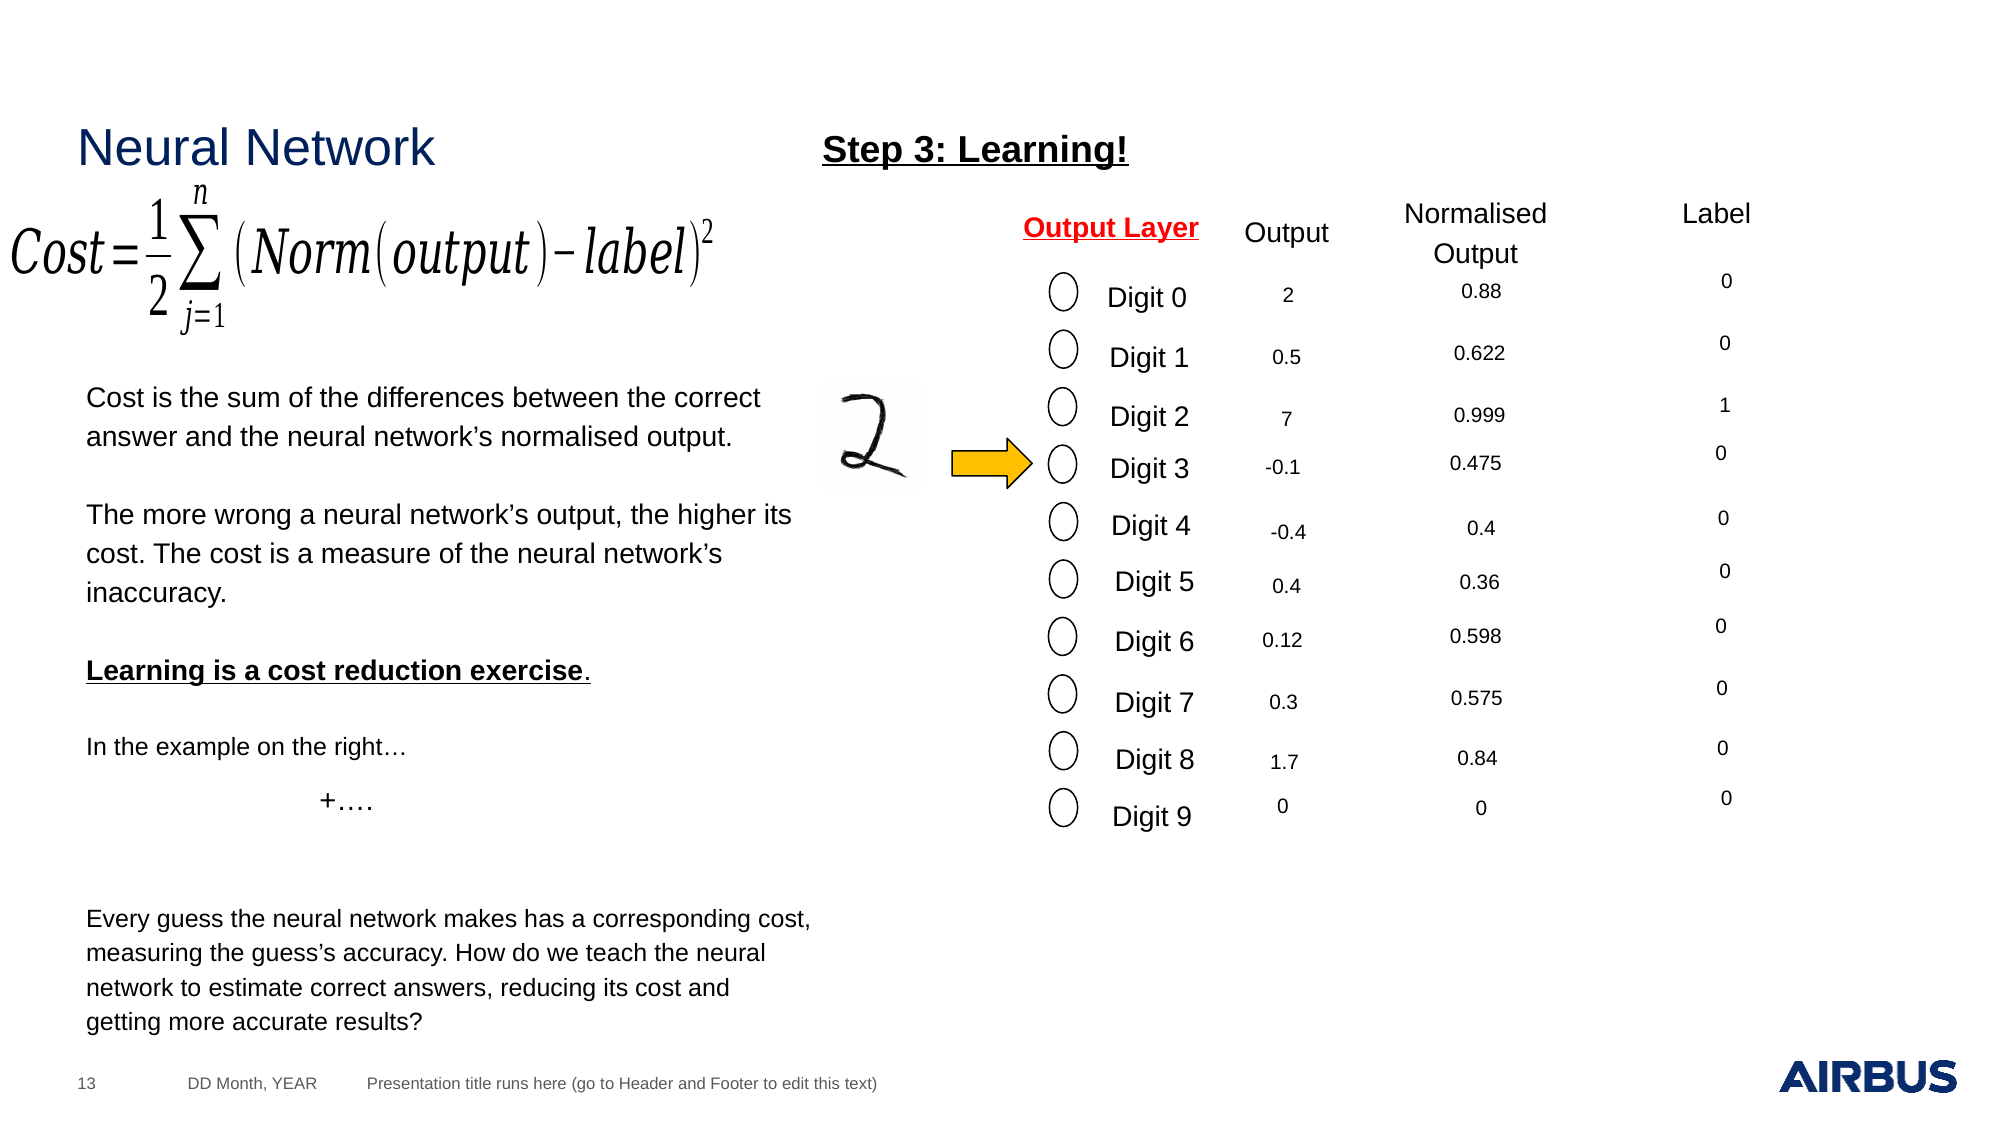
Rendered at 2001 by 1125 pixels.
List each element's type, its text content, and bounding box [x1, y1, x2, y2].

text_box Output [1264, 201, 1346, 256]
text_box Step 3: Learning! [692, 110, 1259, 178]
text_box Label [1605, 183, 1828, 238]
title Neural Network [77, 107, 469, 179]
text_box Normalised Output [1364, 183, 1587, 277]
text_box Cost is the sum of the differences between the correct answer and the neural network’s normalised output. The more wrong a neural network’s output, the higher its cost. The cost is a measure of the neural network’s inaccuracy. Learning is a cost reduction exercise. In the example on the right… Every guess the neural network makes has a corresponding cost, measuring the guess’s accuracy. How do we teach the neural network to estimate correct answers, reducing its cost and getting more accurate results? [71, 366, 829, 1121]
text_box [1247, 270, 1322, 824]
text_box [952, 450, 958, 476]
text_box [1434, 266, 1522, 826]
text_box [963, 195, 1260, 830]
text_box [1699, 256, 1749, 816]
picture [1776, 1057, 1959, 1095]
footer Presentation title runs here (go to Header and Footer to edit this text) [829, 1057, 1728, 1093]
picture [821, 378, 922, 495]
